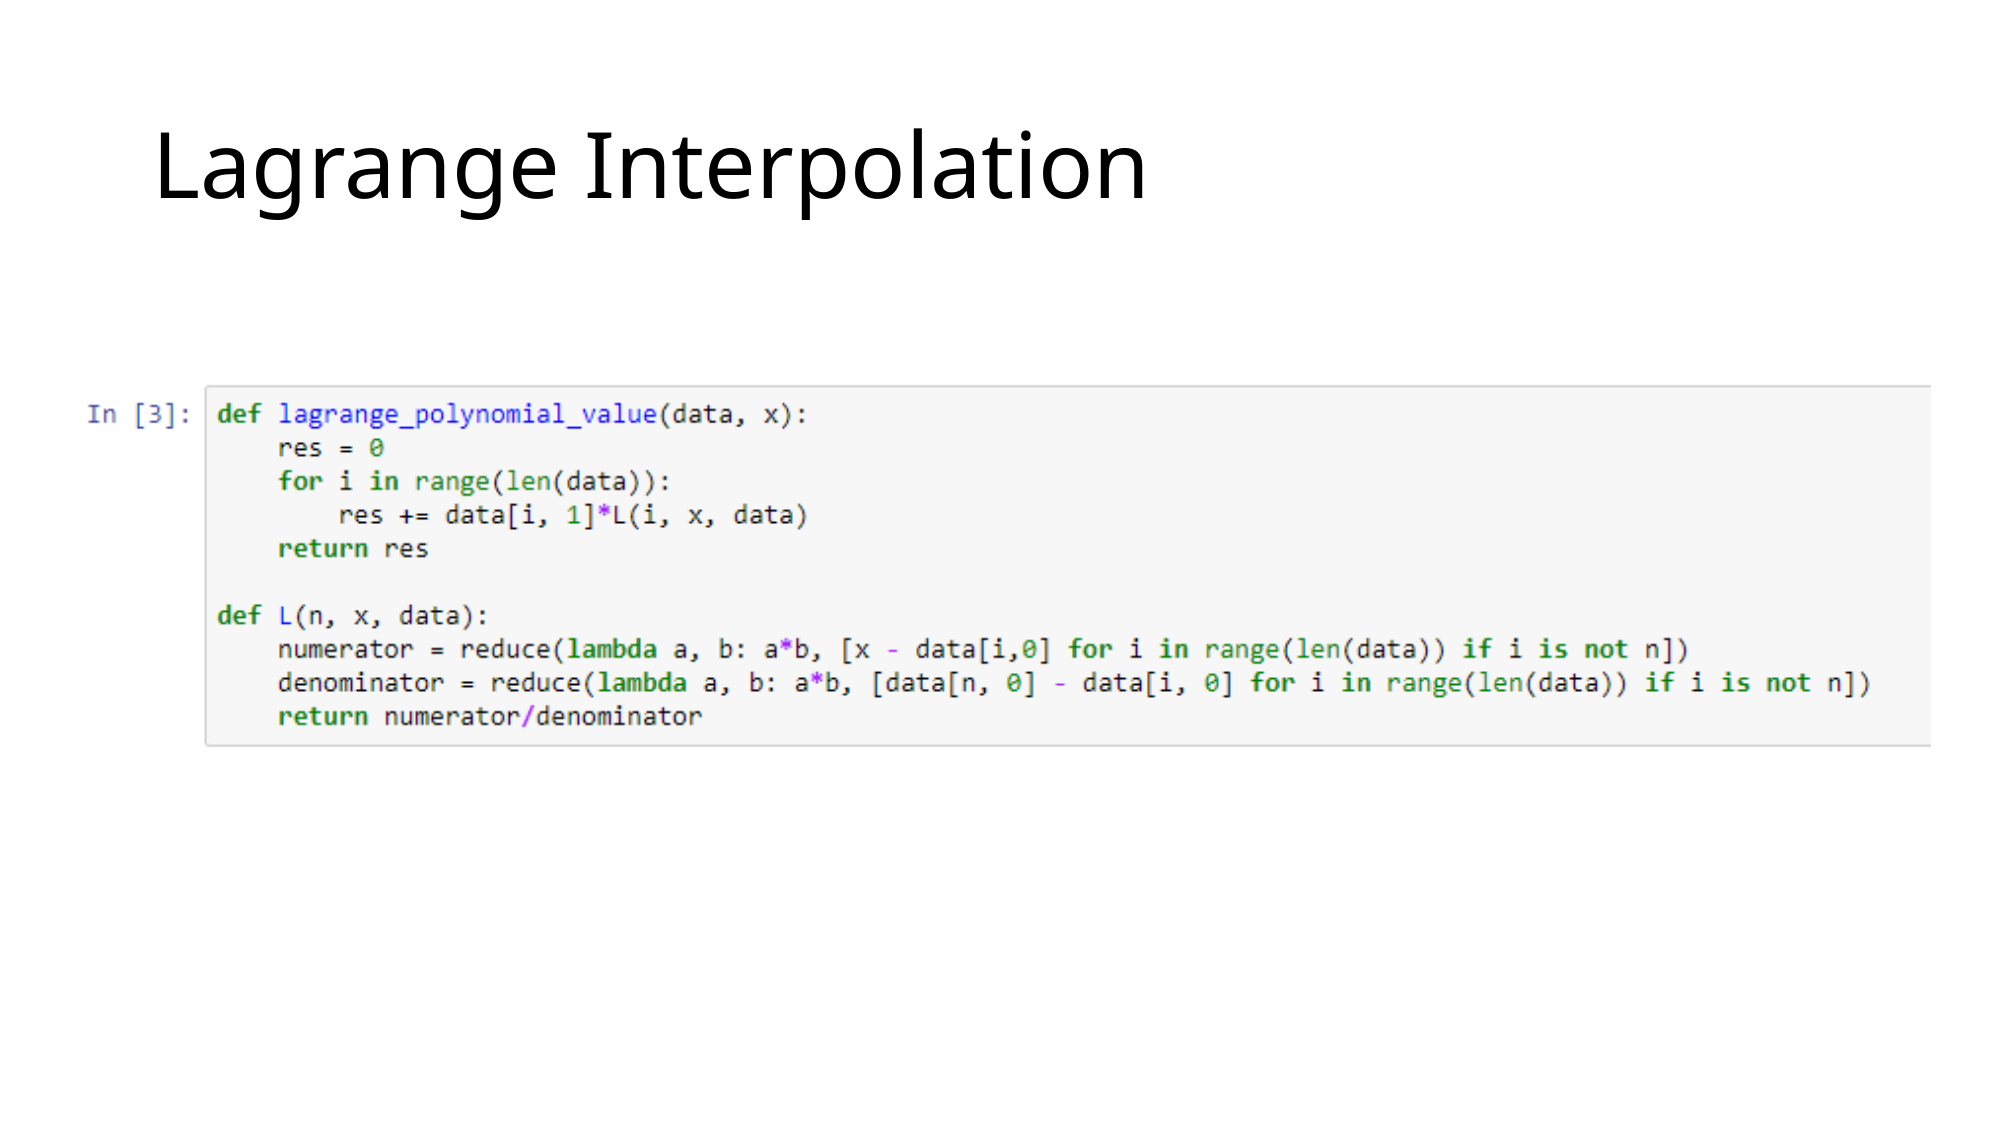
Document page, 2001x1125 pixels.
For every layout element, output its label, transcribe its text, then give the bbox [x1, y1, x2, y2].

picture [69, 362, 1931, 763]
title Lagrange Interpolation [137, 59, 1863, 278]
